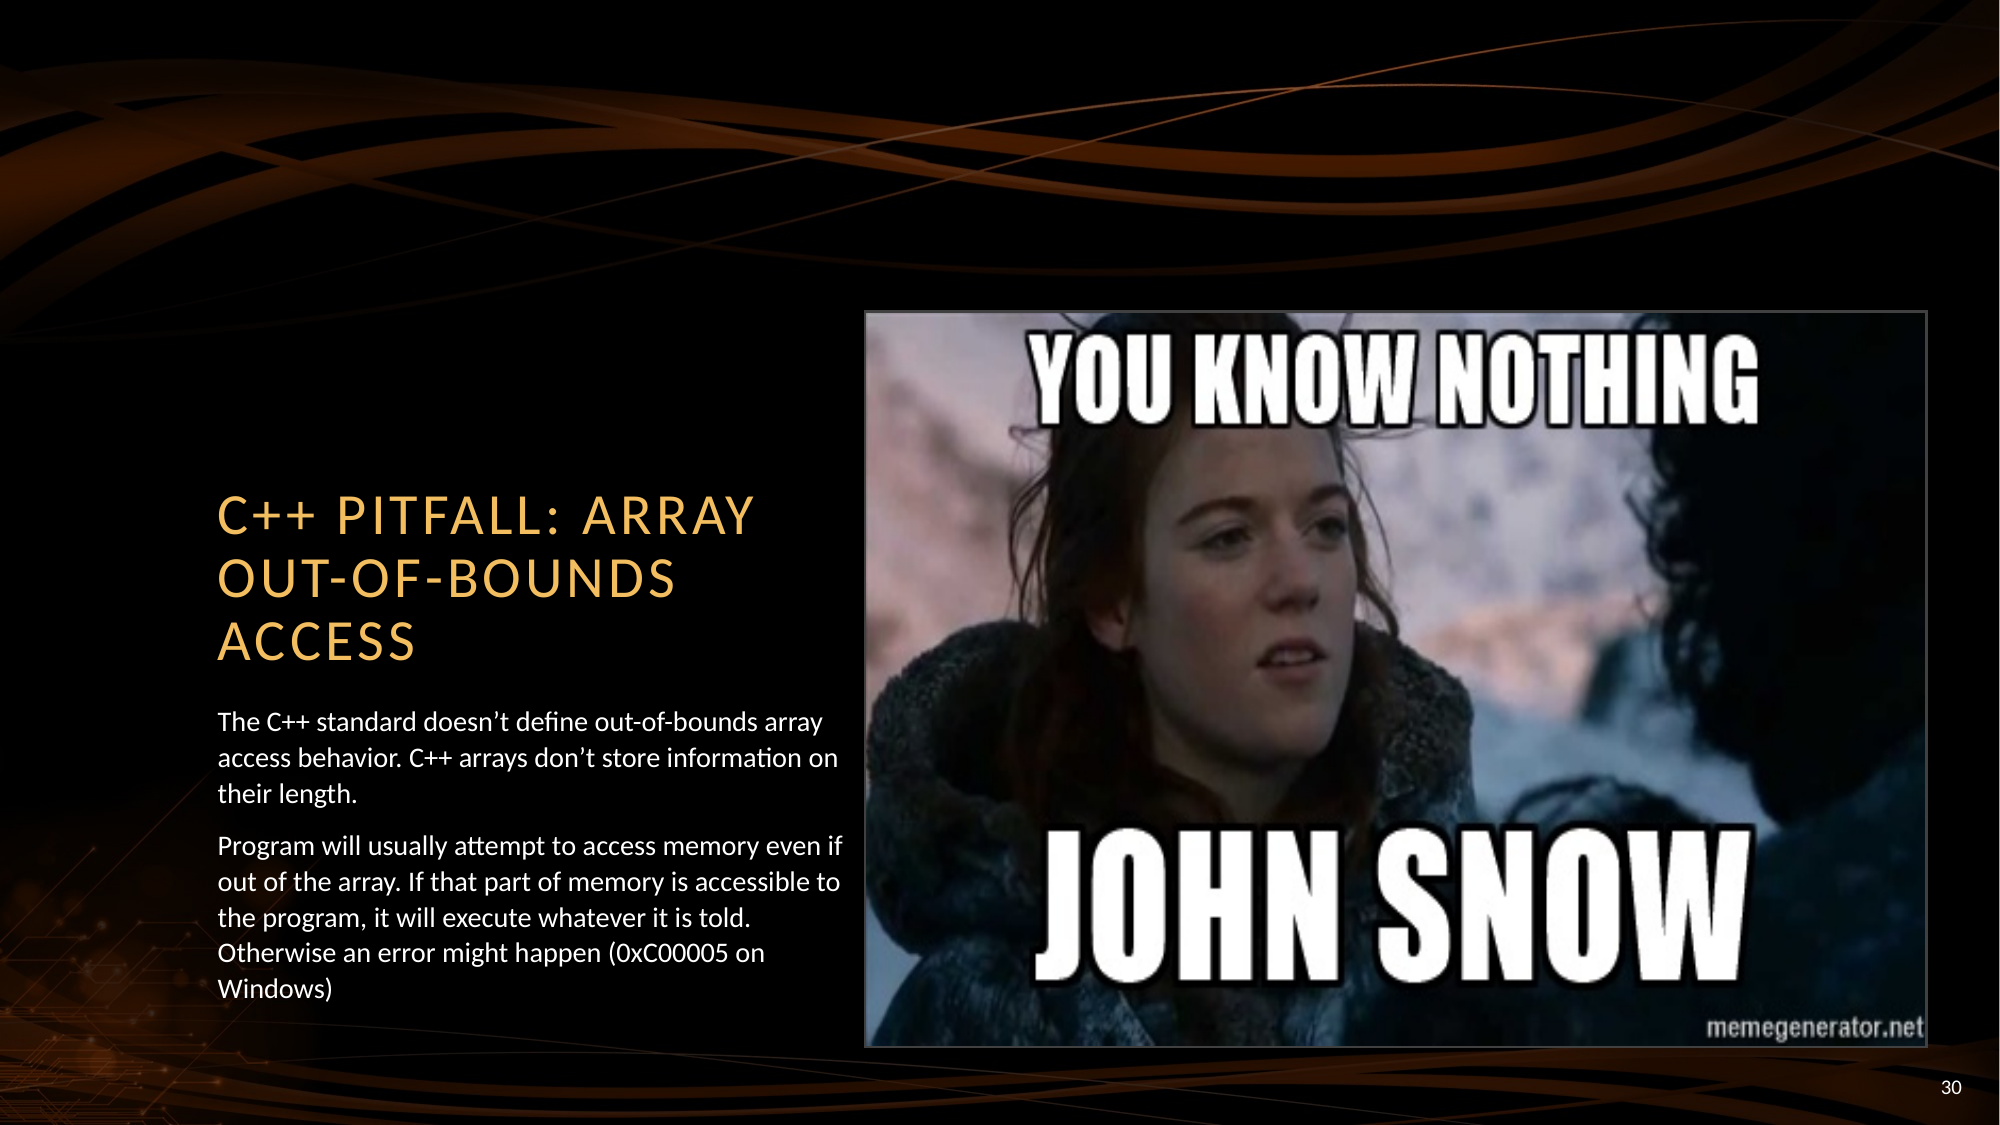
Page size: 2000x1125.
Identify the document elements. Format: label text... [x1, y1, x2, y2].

title C++ Pitfall: Array OUT-of-Bounds Access [199, 279, 867, 680]
list The C++ standard doesn’t define out-of-bounds array access behavior. C++ arrays don’t store information on their length. Program will usually attempt to access memory even if out of the array. If that part of memory is accessible to the program, it will execute whatever it is told. Otherwise an error might happen (0xC00005 on Windows) [199, 695, 864, 1013]
picture [0, 0, 2000, 1125]
slide_number 30 [1897, 1070, 1968, 1103]
